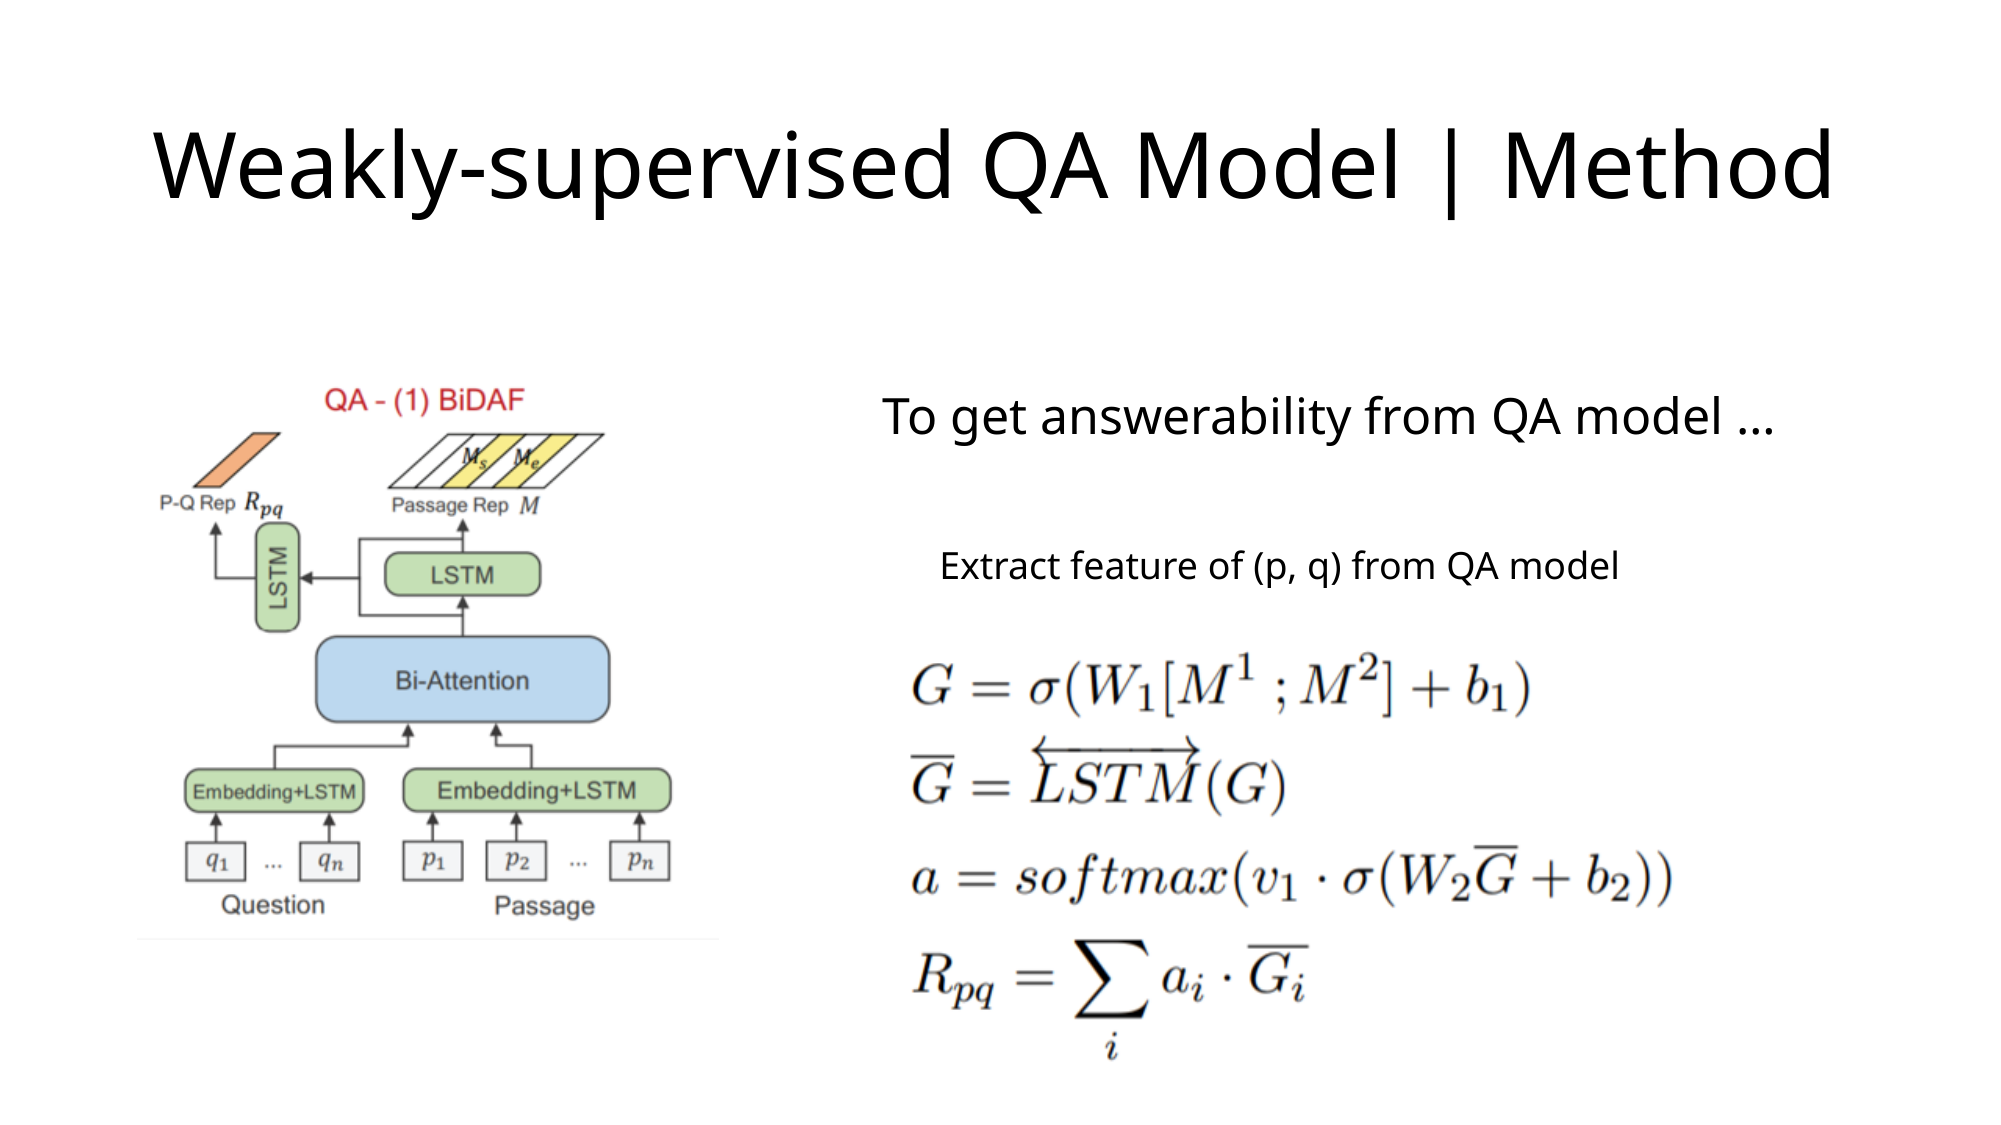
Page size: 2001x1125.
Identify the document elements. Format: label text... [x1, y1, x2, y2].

picture [867, 615, 1697, 1104]
picture [137, 376, 719, 940]
text_box Extract feature of (p, q) from QA model [924, 534, 1636, 595]
text_box To get answerability from QA model … [868, 376, 1805, 452]
title Weakly-supervised QA Model | Method [137, 59, 1863, 278]
